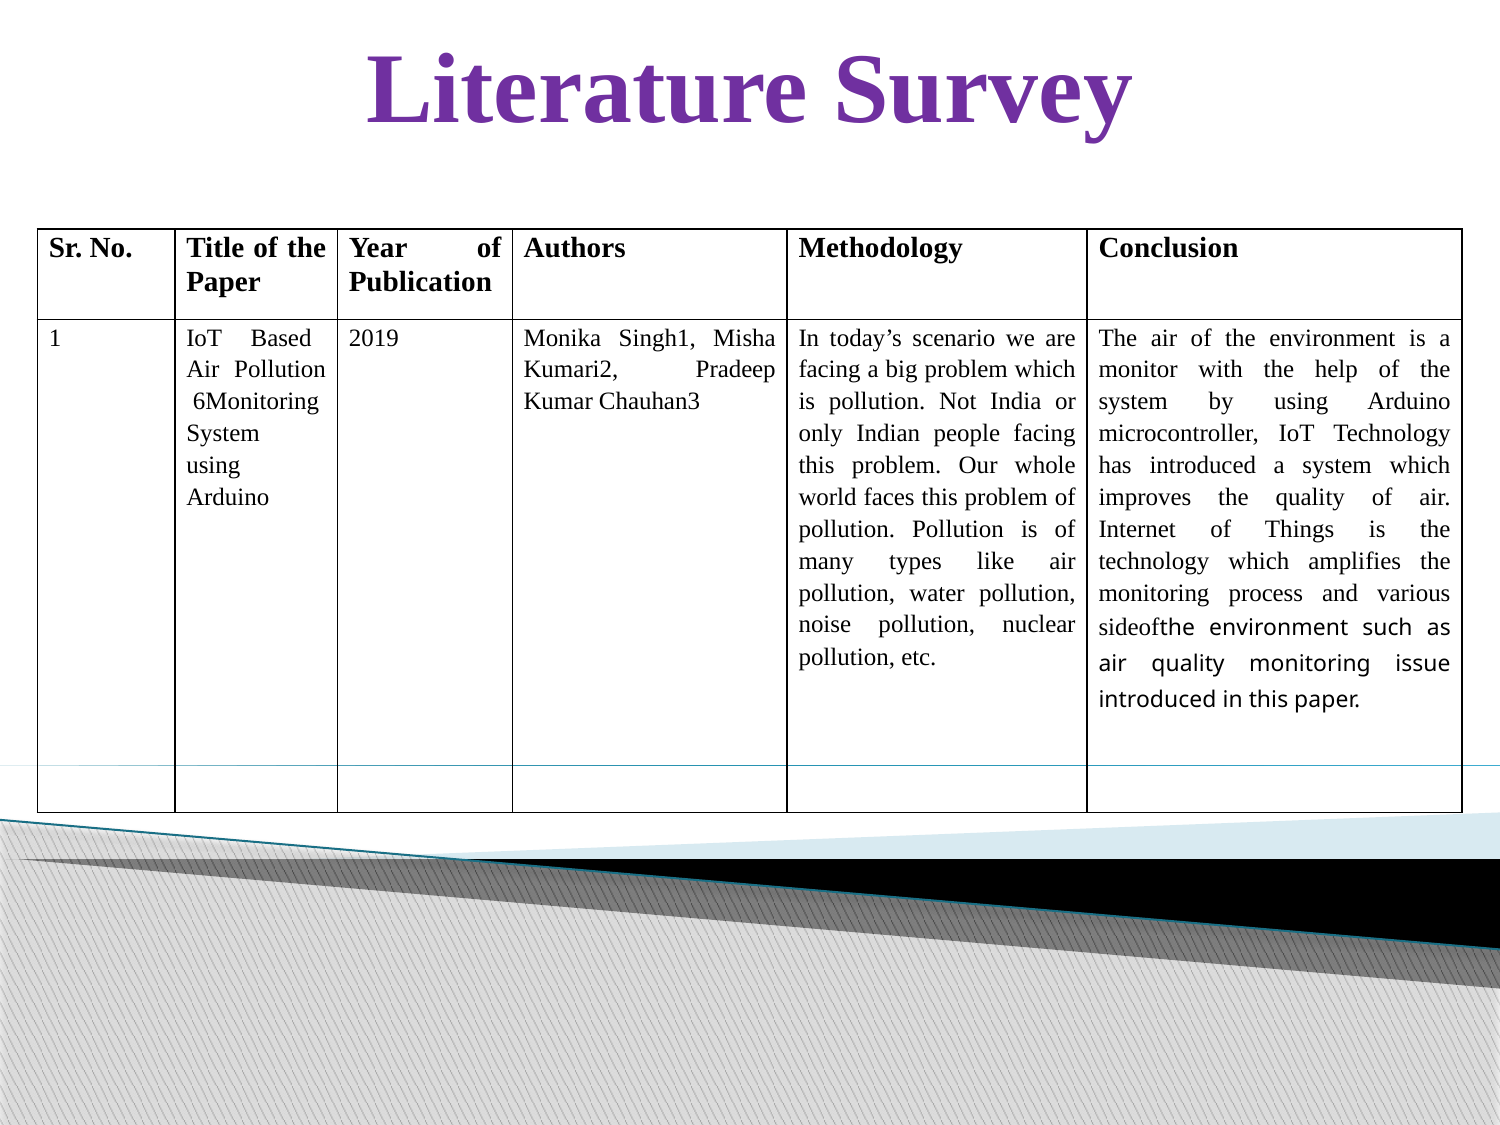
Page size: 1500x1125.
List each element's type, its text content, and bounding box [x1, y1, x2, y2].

table_cell IoT Based Air Pollution 6Monitoring System using Arduino [176, 320, 337, 812]
table_header Authors [513, 230, 786, 319]
table_cell 1 [38, 320, 174, 812]
table_header Year of Publication [338, 230, 512, 319]
title Literature Survey [112, 0, 1388, 150]
table_header Conclusion [1088, 230, 1461, 319]
table_header Methodology [788, 230, 1086, 319]
table_cell The air of the environment is a monitor with the help of the system by using Arduino microcontroller, IoT Technology has introduced a system which improves the quality of air. Internet of Things is the technology which amplifies the monitoring process and various sideofthe environment such as air quality monitoring issue introduced in this paper. [1088, 320, 1461, 812]
table_cell 2019 [338, 320, 512, 812]
picture [5, 859, 1500, 989]
table_header Sr. No. [38, 230, 174, 319]
table_cell Monika Singh1, Misha Kumari2, Pradeep Kumar Chauhan3 [513, 320, 786, 812]
table_cell In today’s scenario we are facing a big problem which is pollution. Not India or only Indian people facing this problem. Our whole world faces this problem of pollution. Pollution is of many types like air pollution, water pollution, noise pollution, nuclear pollution, etc. [788, 320, 1086, 812]
table_header Title of the Paper [176, 230, 337, 319]
